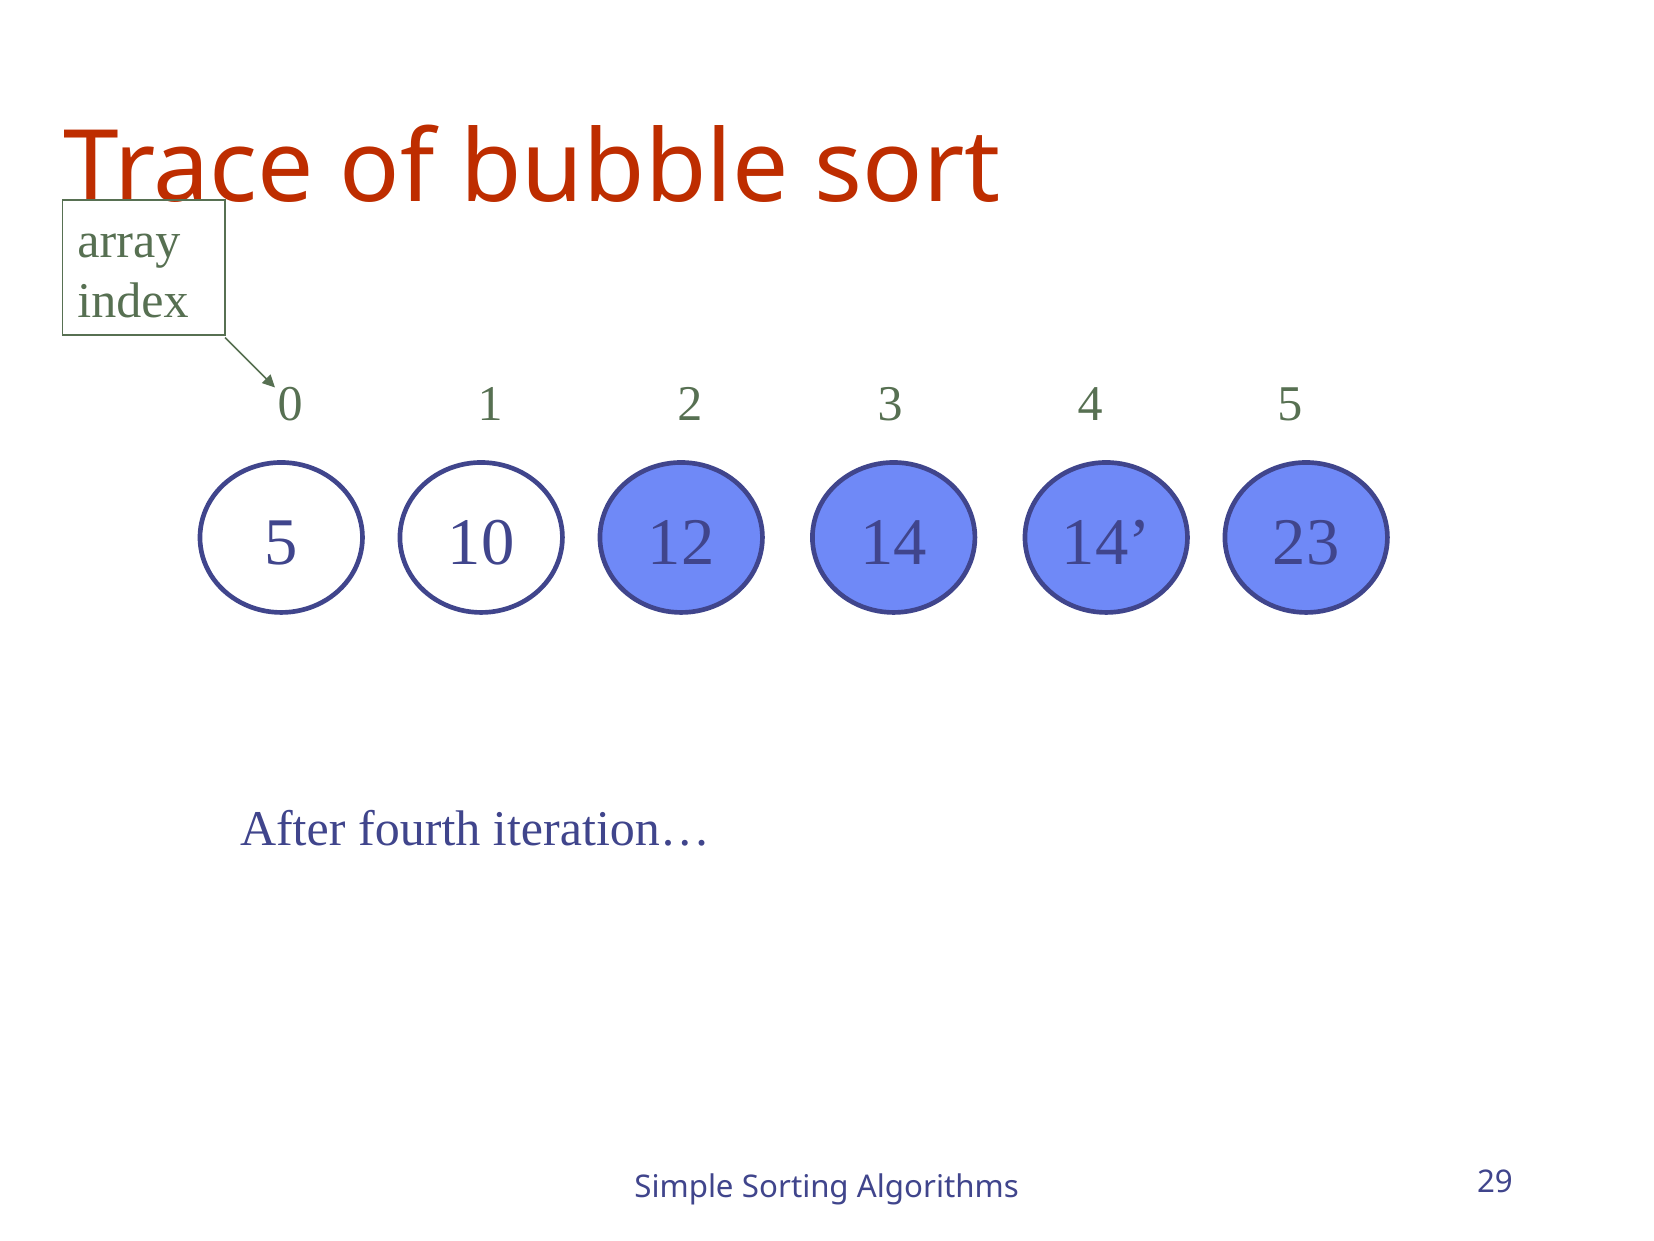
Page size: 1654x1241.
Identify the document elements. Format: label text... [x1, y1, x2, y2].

text_box After fourth iteration… [224, 787, 1050, 863]
text_box 5 [1262, 362, 1325, 438]
text_box 14’ [1024, 462, 1188, 613]
footer Simple Sorting Algorithms [564, 1129, 1089, 1213]
text_box 14 [812, 462, 975, 613]
title Trace of bubble sort [46, 54, 1595, 231]
text_box 23 [1224, 462, 1388, 613]
text_box [224, 337, 275, 388]
text_box 12 [599, 462, 763, 613]
text_box 2 [662, 362, 725, 438]
text_box 1 [462, 362, 525, 438]
text_box array index [62, 199, 225, 335]
text_box 3 [862, 362, 925, 438]
text_box 0 [262, 362, 325, 438]
text_box 4 [1062, 362, 1125, 438]
slide_number 29 [1184, 1129, 1530, 1213]
text_box 5 [199, 462, 363, 613]
text_box 10 [399, 462, 563, 613]
